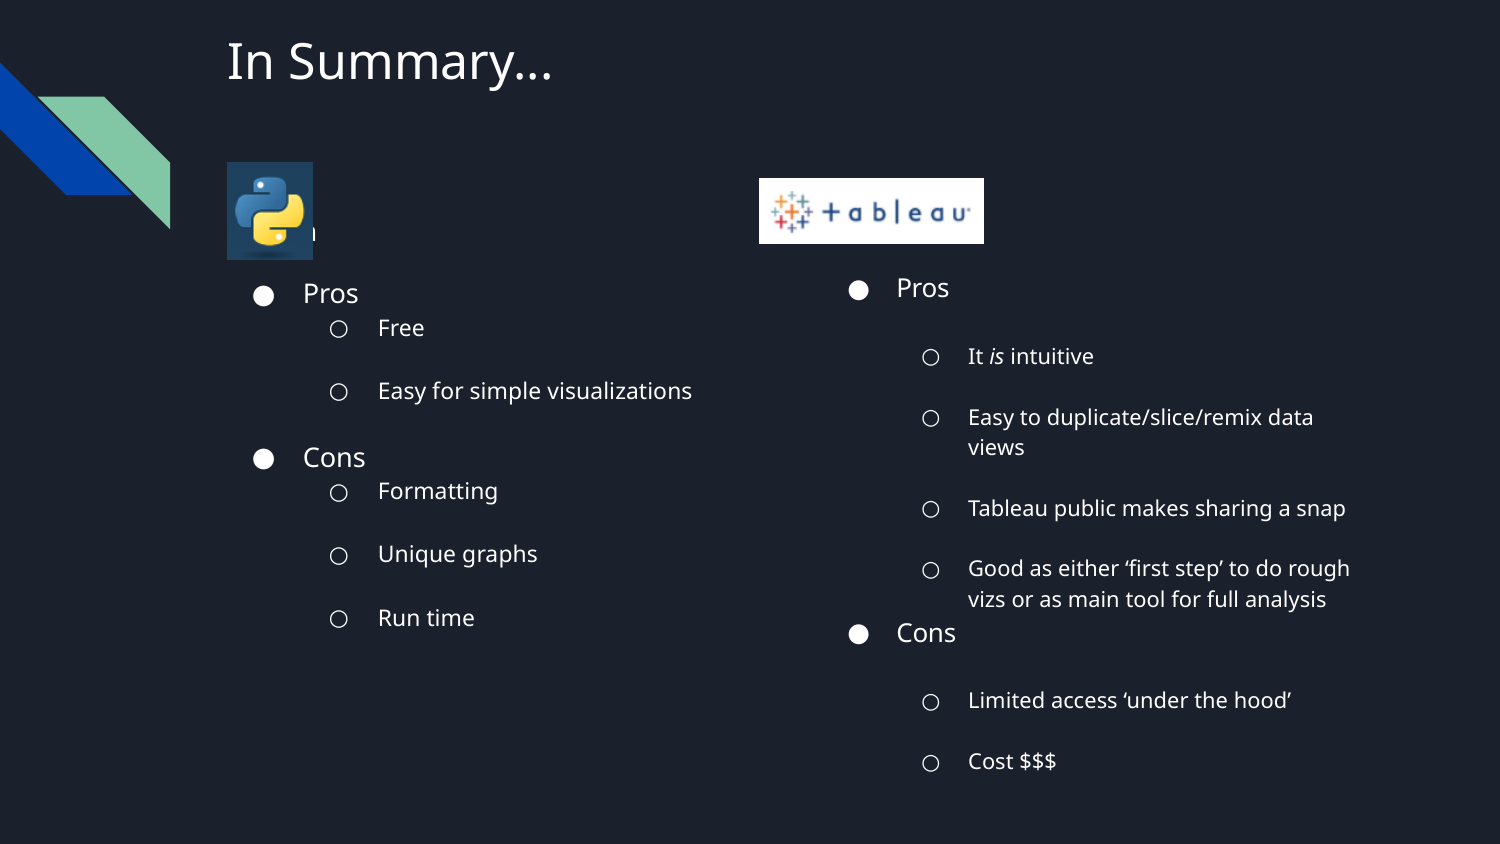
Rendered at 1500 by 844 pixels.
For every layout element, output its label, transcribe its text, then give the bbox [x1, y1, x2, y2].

title In Summary... [212, 14, 1368, 165]
picture [227, 162, 313, 260]
list Tableau Pros It is intuitive Easy to duplicate/slice/remix data views Tableau public makes sharing a snap Good as either ‘first step’ to do rough vizs or as main tool for full analysis Cons Limited access ‘under the hood’ Cost $$$ [809, 192, 1368, 810]
list Python Pros Free Easy for simple visualizations Cons Formatting Unique graphs Run time [212, 194, 772, 673]
picture [758, 178, 984, 244]
